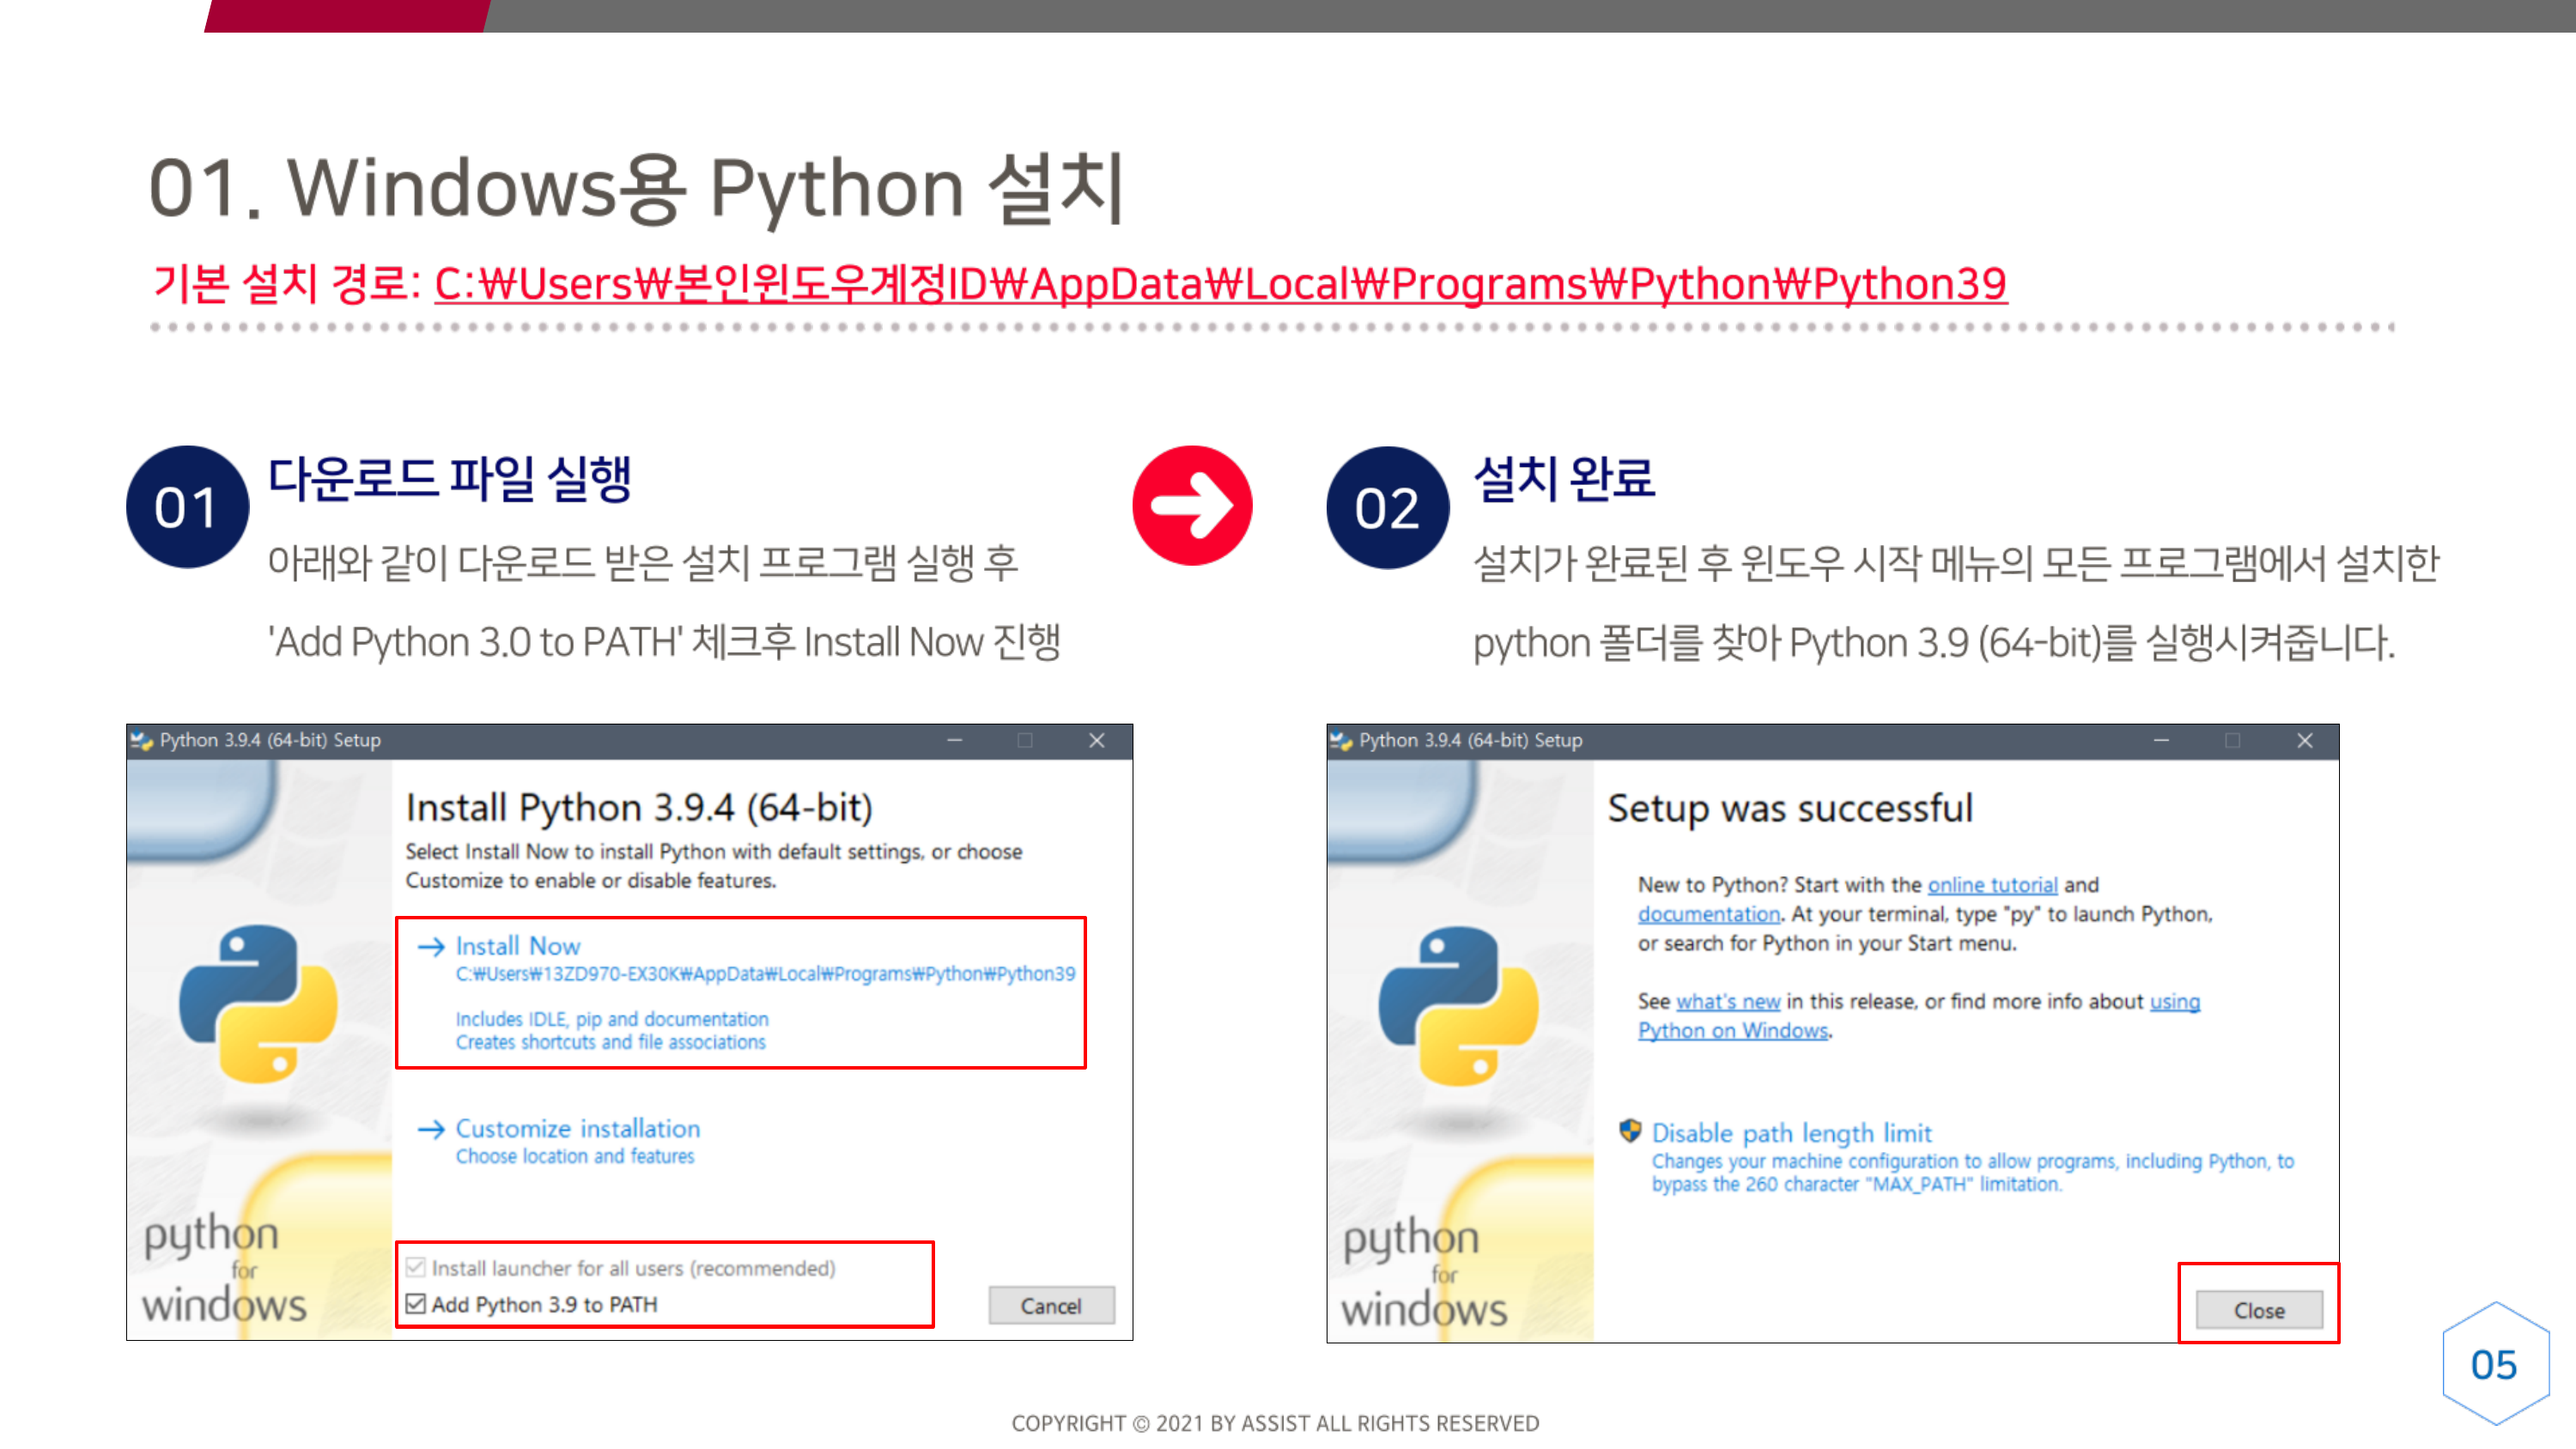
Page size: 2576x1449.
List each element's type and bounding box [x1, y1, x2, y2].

text_box [204, 0, 2576, 33]
text_box [1326, 446, 1450, 570]
text_box [125, 446, 250, 461]
text_box [1326, 724, 2340, 1343]
picture [136, 124, 2031, 328]
picture [1340, 463, 1455, 563]
text_box [1132, 446, 1253, 566]
text_box [2443, 1300, 2550, 1426]
text_box [147, 313, 2397, 342]
text_box [125, 724, 1133, 1341]
picture [116, 437, 1085, 704]
picture [1465, 438, 2464, 705]
picture [1010, 1408, 1552, 1444]
